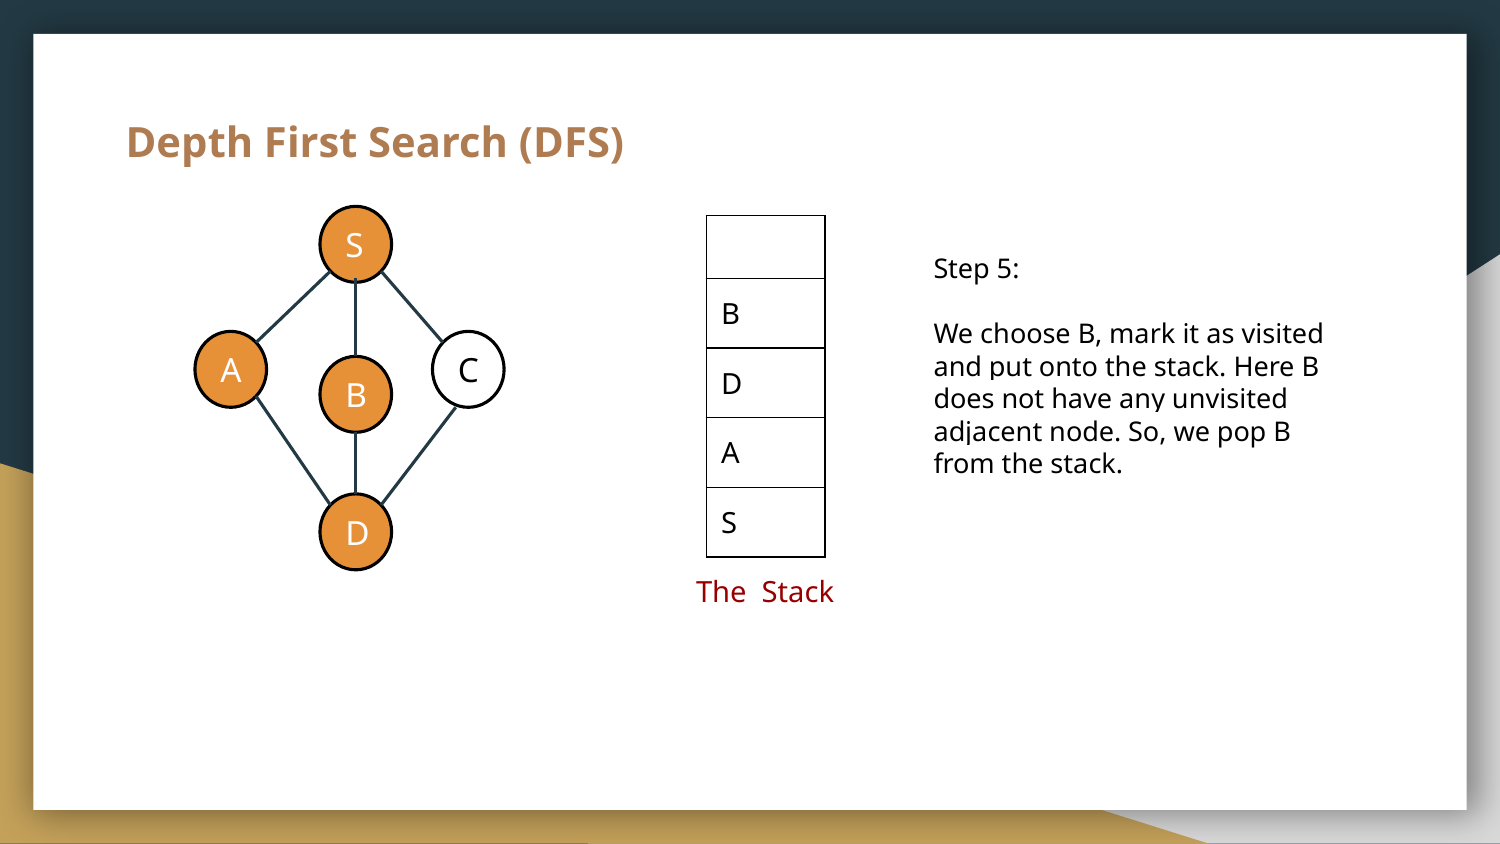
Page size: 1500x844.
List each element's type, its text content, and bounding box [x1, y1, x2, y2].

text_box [255, 270, 331, 343]
text_box S [319, 206, 392, 283]
table_cell S [707, 488, 824, 556]
title Depth First Search (DFS) [110, 101, 1407, 144]
table_cell B [707, 279, 824, 347]
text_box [380, 407, 456, 506]
text_box D [319, 494, 392, 570]
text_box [380, 270, 444, 343]
table_cell D [707, 349, 824, 417]
text_box A [194, 331, 267, 408]
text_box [255, 395, 331, 506]
table_cell A [707, 418, 824, 487]
table_header [707, 216, 824, 278]
text_box C [432, 331, 505, 408]
text_box The Stack [681, 558, 1042, 598]
text_box Step 5: We choose B, mark it as visited and put onto the stack. Here B does not have any unvisited adjacent node. So, we pop B from the stack. [918, 236, 1352, 472]
text_box B [319, 356, 392, 433]
